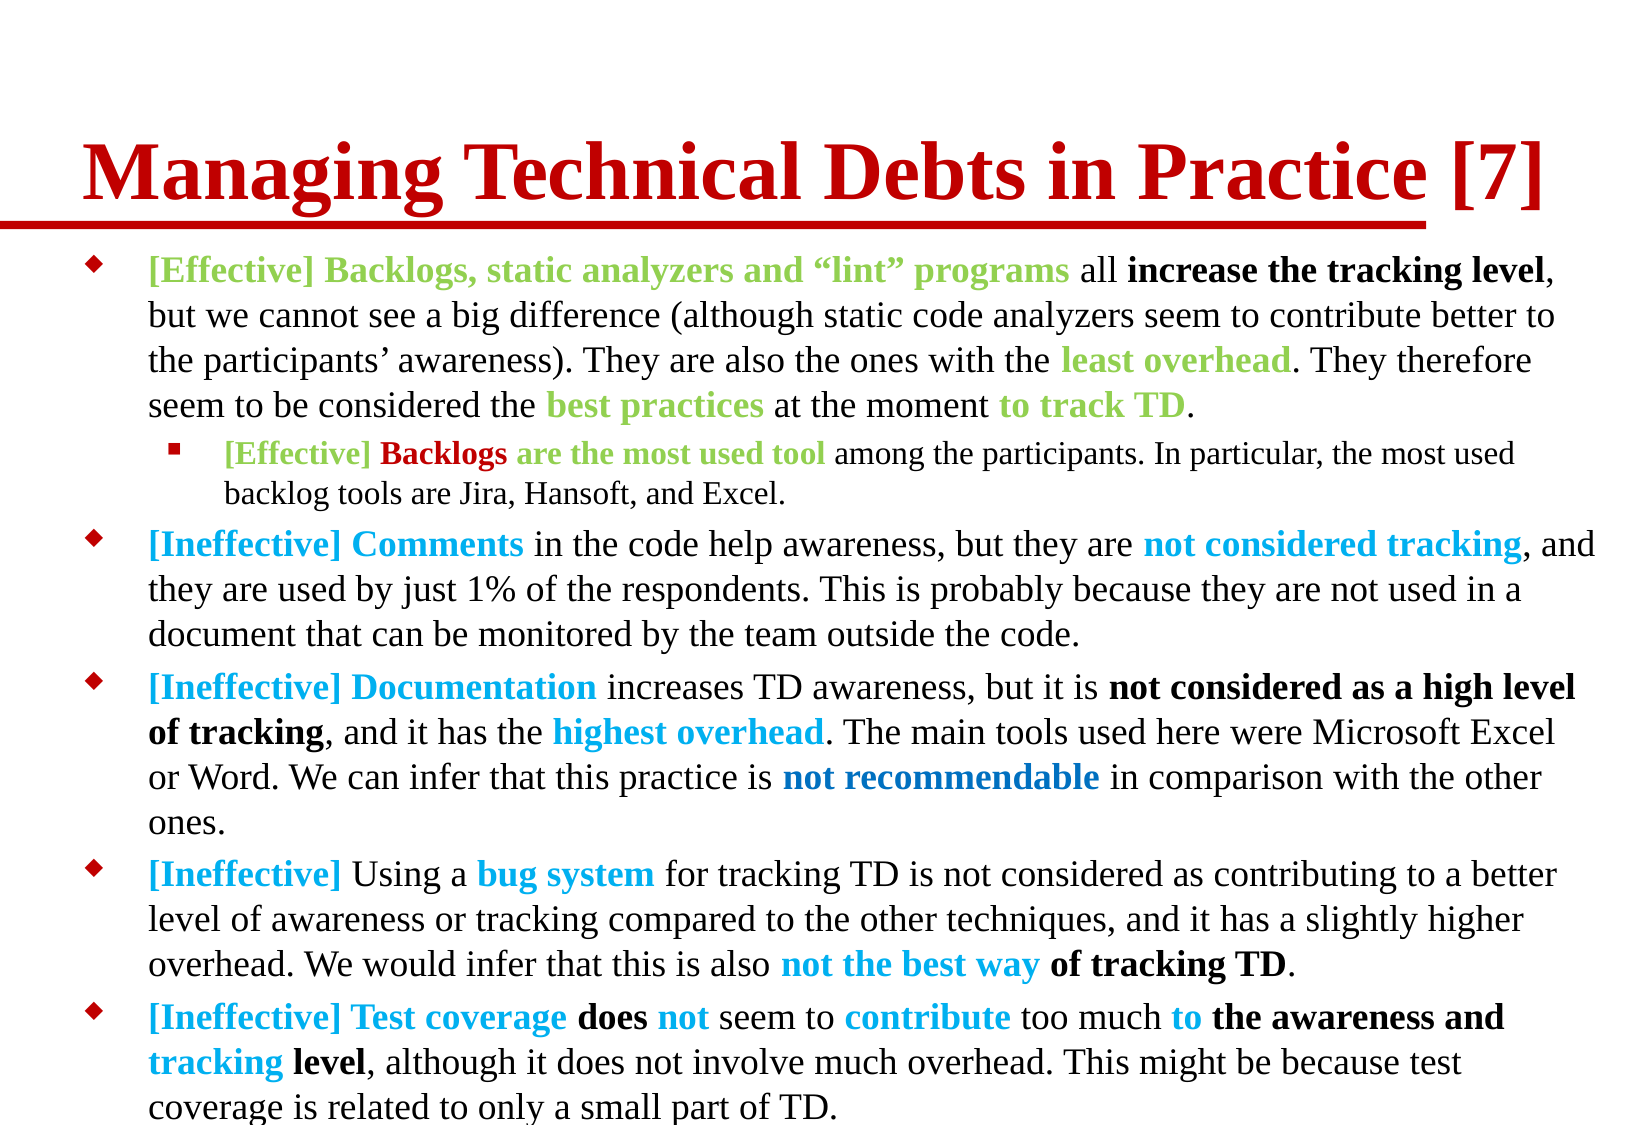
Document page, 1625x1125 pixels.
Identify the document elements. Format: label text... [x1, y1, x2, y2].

title Managing Technical Debts in Practice [7] [67, 43, 1625, 225]
list [Effective] Backlogs, static analyzers and “lint” programs all increase the tracking level, but we cannot see a big difference (although static code analyzers seem to contribute better to the participants’ awareness). They are also the ones with the least overhead. They therefore seem to be considered the best practices at the moment to track TD. [Effective] Backlogs are the most used tool among the participants. In particular, the most used backlog tools are Jira, Hansoft, and Excel. [Ineffective] Comments in the code help awareness, but they are not considered tracking, and they are used by just 1% of the respondents. This is probably because they are not used in a document that can be monitored by the team outside the code. [Ineffective] Documentation increases TD awareness, but it is not considered as a high level of tracking, and it has the highest overhead. The main tools used here were Microsoft Excel or Word. We can infer that this practice is not recommendable in comparison with the other ones. [Ineffective] Using a bug system for tracking TD is not considered as contributing to a better level of awareness or tracking compared to the other techniques, and it has a slightly higher overhead. We would infer that this is also not the best way of tracking TD. [Ineffective] Test coverage does not seem to contribute too much to the awareness and tracking level, although it does not involve much overhead. This might be because test coverage is related to only a small part of TD. [67, 237, 1613, 1050]
